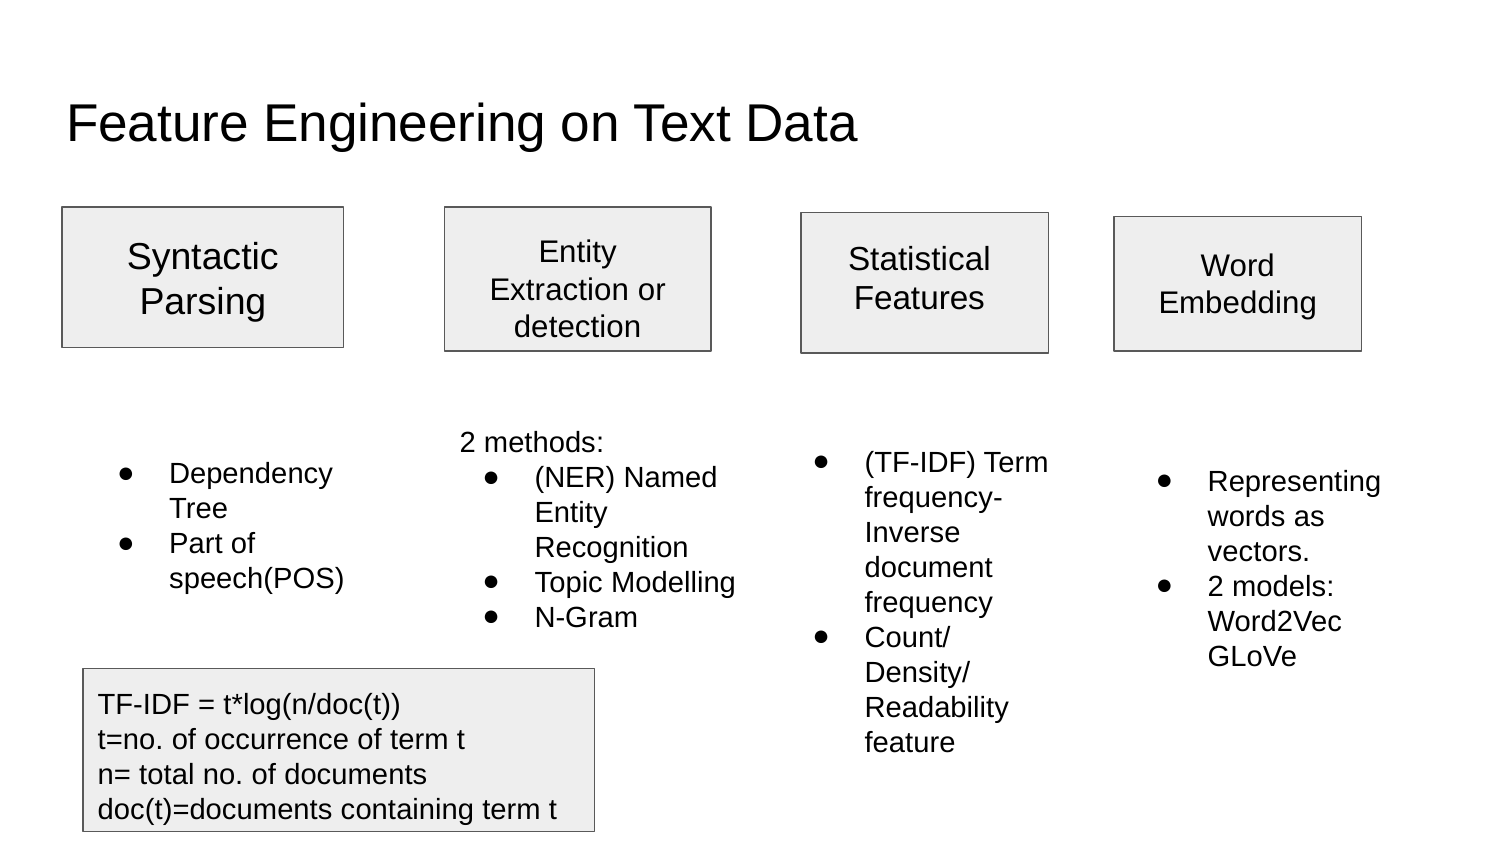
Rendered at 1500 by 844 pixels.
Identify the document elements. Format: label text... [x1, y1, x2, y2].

text_box Entity Extraction or detection [454, 216, 702, 359]
text_box Syntactic Parsing [109, 216, 297, 337]
text_box [82, 668, 595, 832]
text_box [801, 212, 1049, 354]
text_box [1114, 216, 1362, 351]
text_box Word Embedding [1128, 229, 1348, 335]
text_box TF-IDF = t*log(n/doc(t)) t=no. of occurrence of term t n= total no. of documents doc(t)=documents containing term t [82, 670, 593, 822]
text_box [444, 206, 711, 351]
text_box Statistical Features [825, 221, 1014, 332]
text_box [62, 206, 344, 348]
text_box Representing words as vectors. 2 models: Word2Vec GLoVe [1117, 446, 1418, 755]
title Feature Engineering on Text Data [51, 72, 1449, 167]
text_box (TF-IDF) Term frequency- Inverse document frequency Count/ Density/ Readability feature [774, 428, 1075, 804]
text_box 2 methods: (NER) Named Entity Recognition Topic Modelling N-Gram [444, 408, 760, 655]
text_box Dependency Tree Part of speech(POS) [79, 439, 361, 619]
